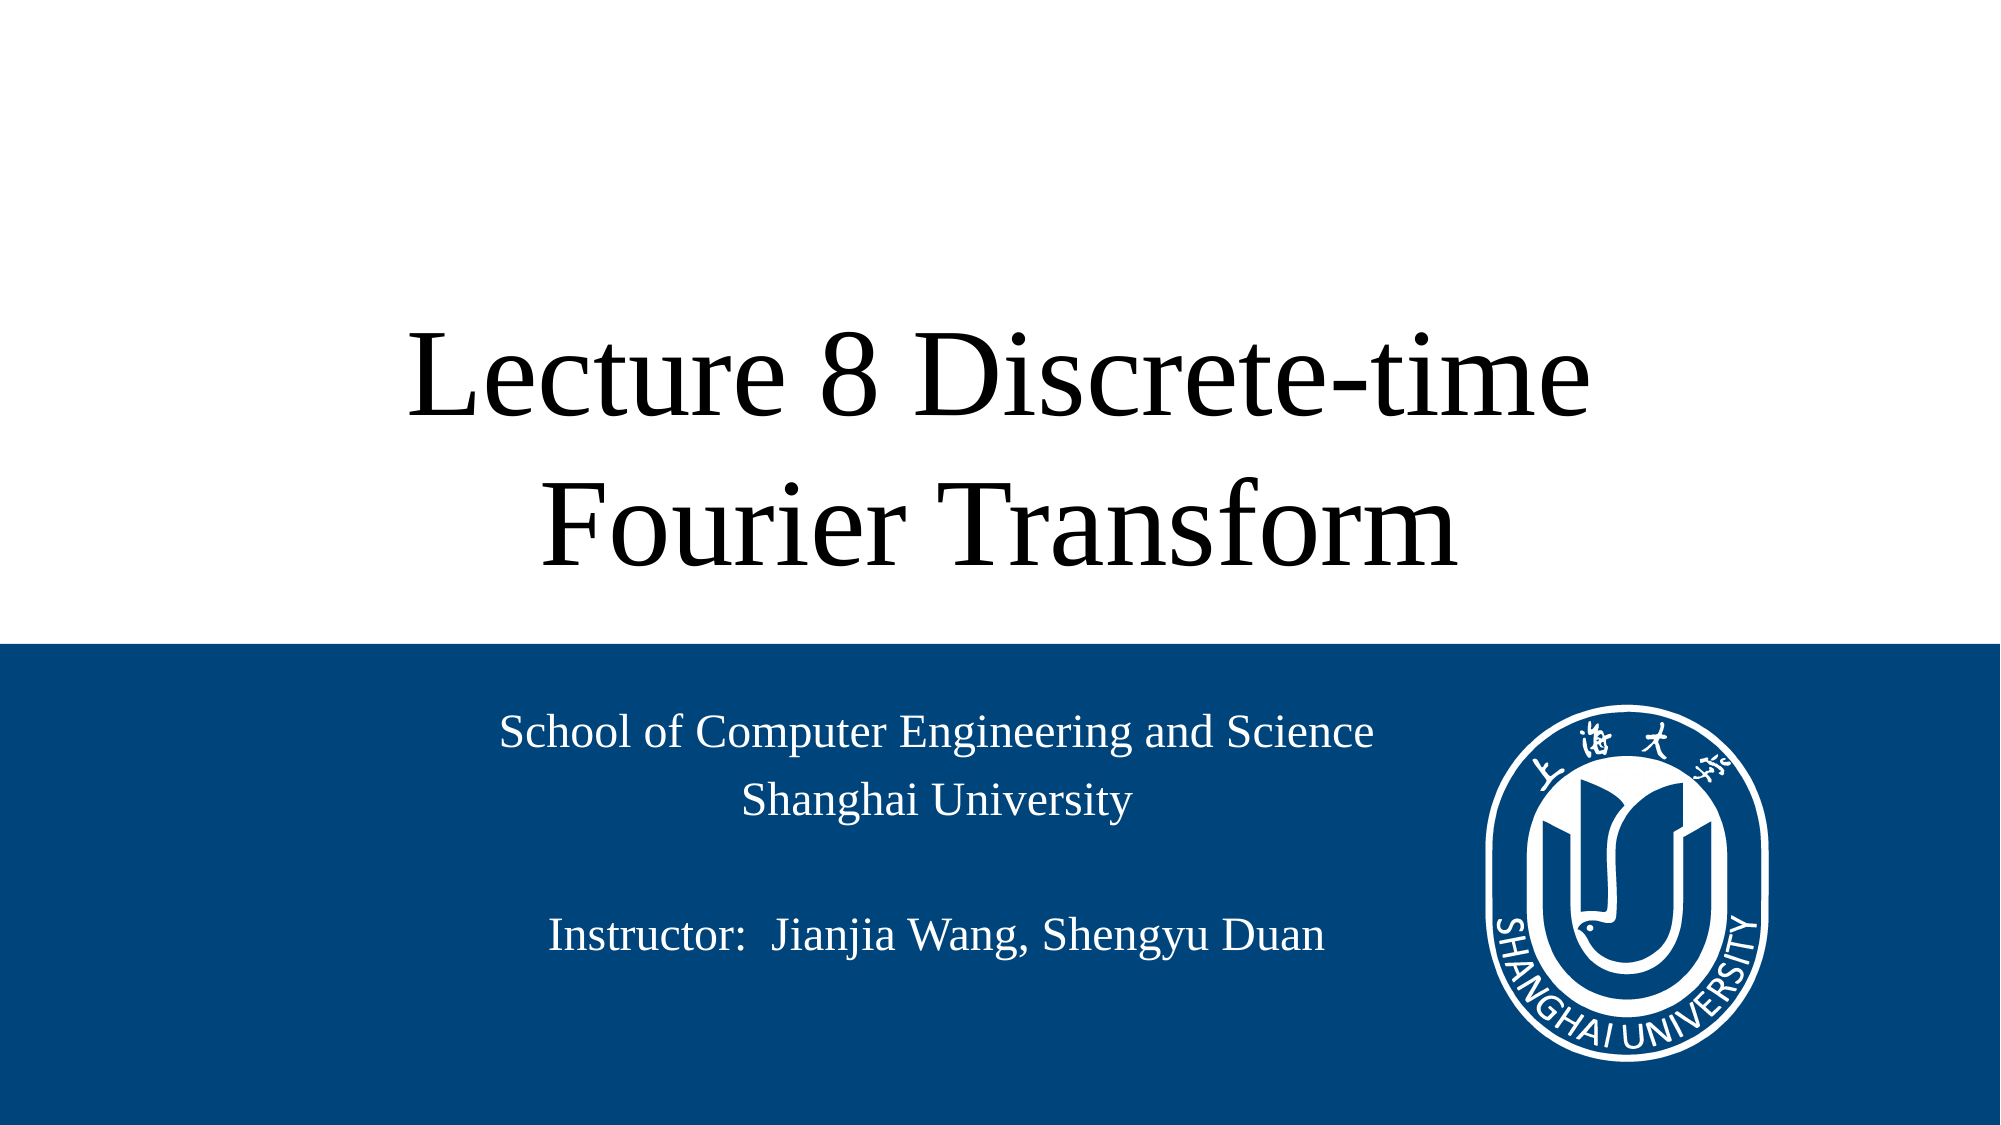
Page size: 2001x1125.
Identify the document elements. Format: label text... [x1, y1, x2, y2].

subtitle School of Computer Engineering and Science Shanghai University Instructor: Jianjia Wang, Shengyu Duan [187, 698, 1477, 971]
text_box Lecture 8 Discrete-time Fourier Transform [249, 282, 1750, 598]
text_box [0, 643, 2000, 1125]
picture [1478, 698, 1774, 1069]
